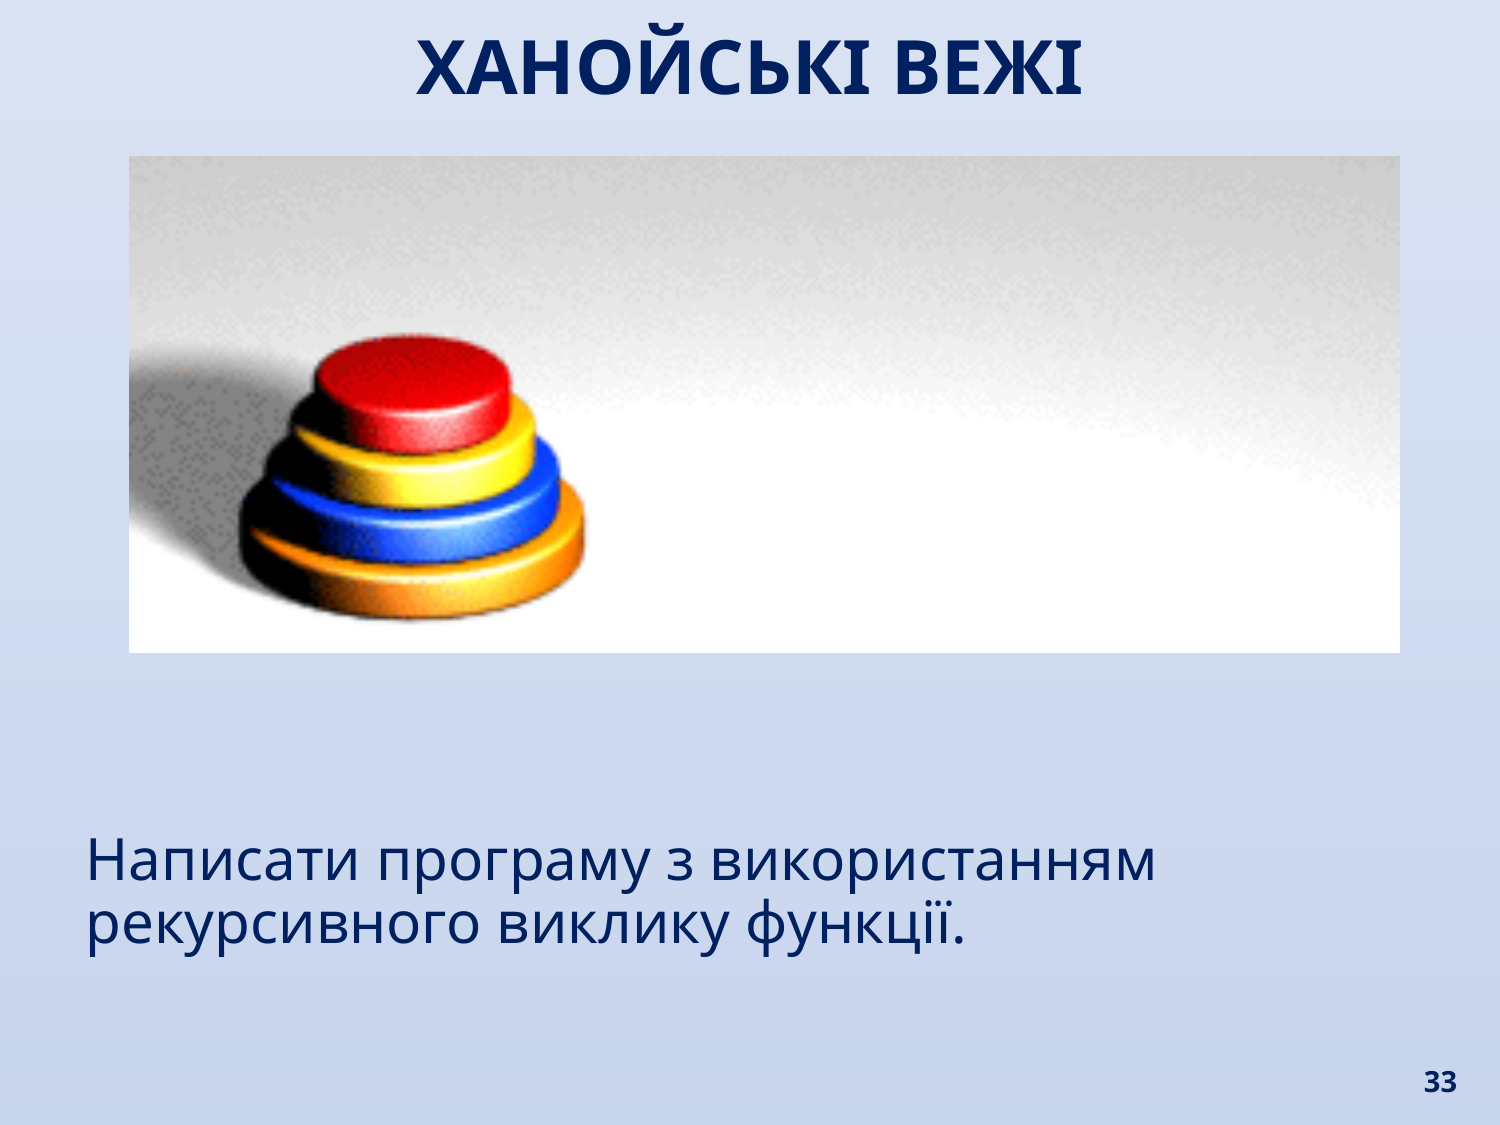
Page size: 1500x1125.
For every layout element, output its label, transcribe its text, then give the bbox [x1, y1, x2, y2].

picture [129, 156, 1400, 653]
text_box ХАНОЙСЬКІ ВЕЖІ [17, 12, 1483, 118]
text_box 33 [1399, 1035, 1473, 1111]
text_box Написати програму з використанням рекурсивного виклику функції. [70, 822, 1476, 963]
